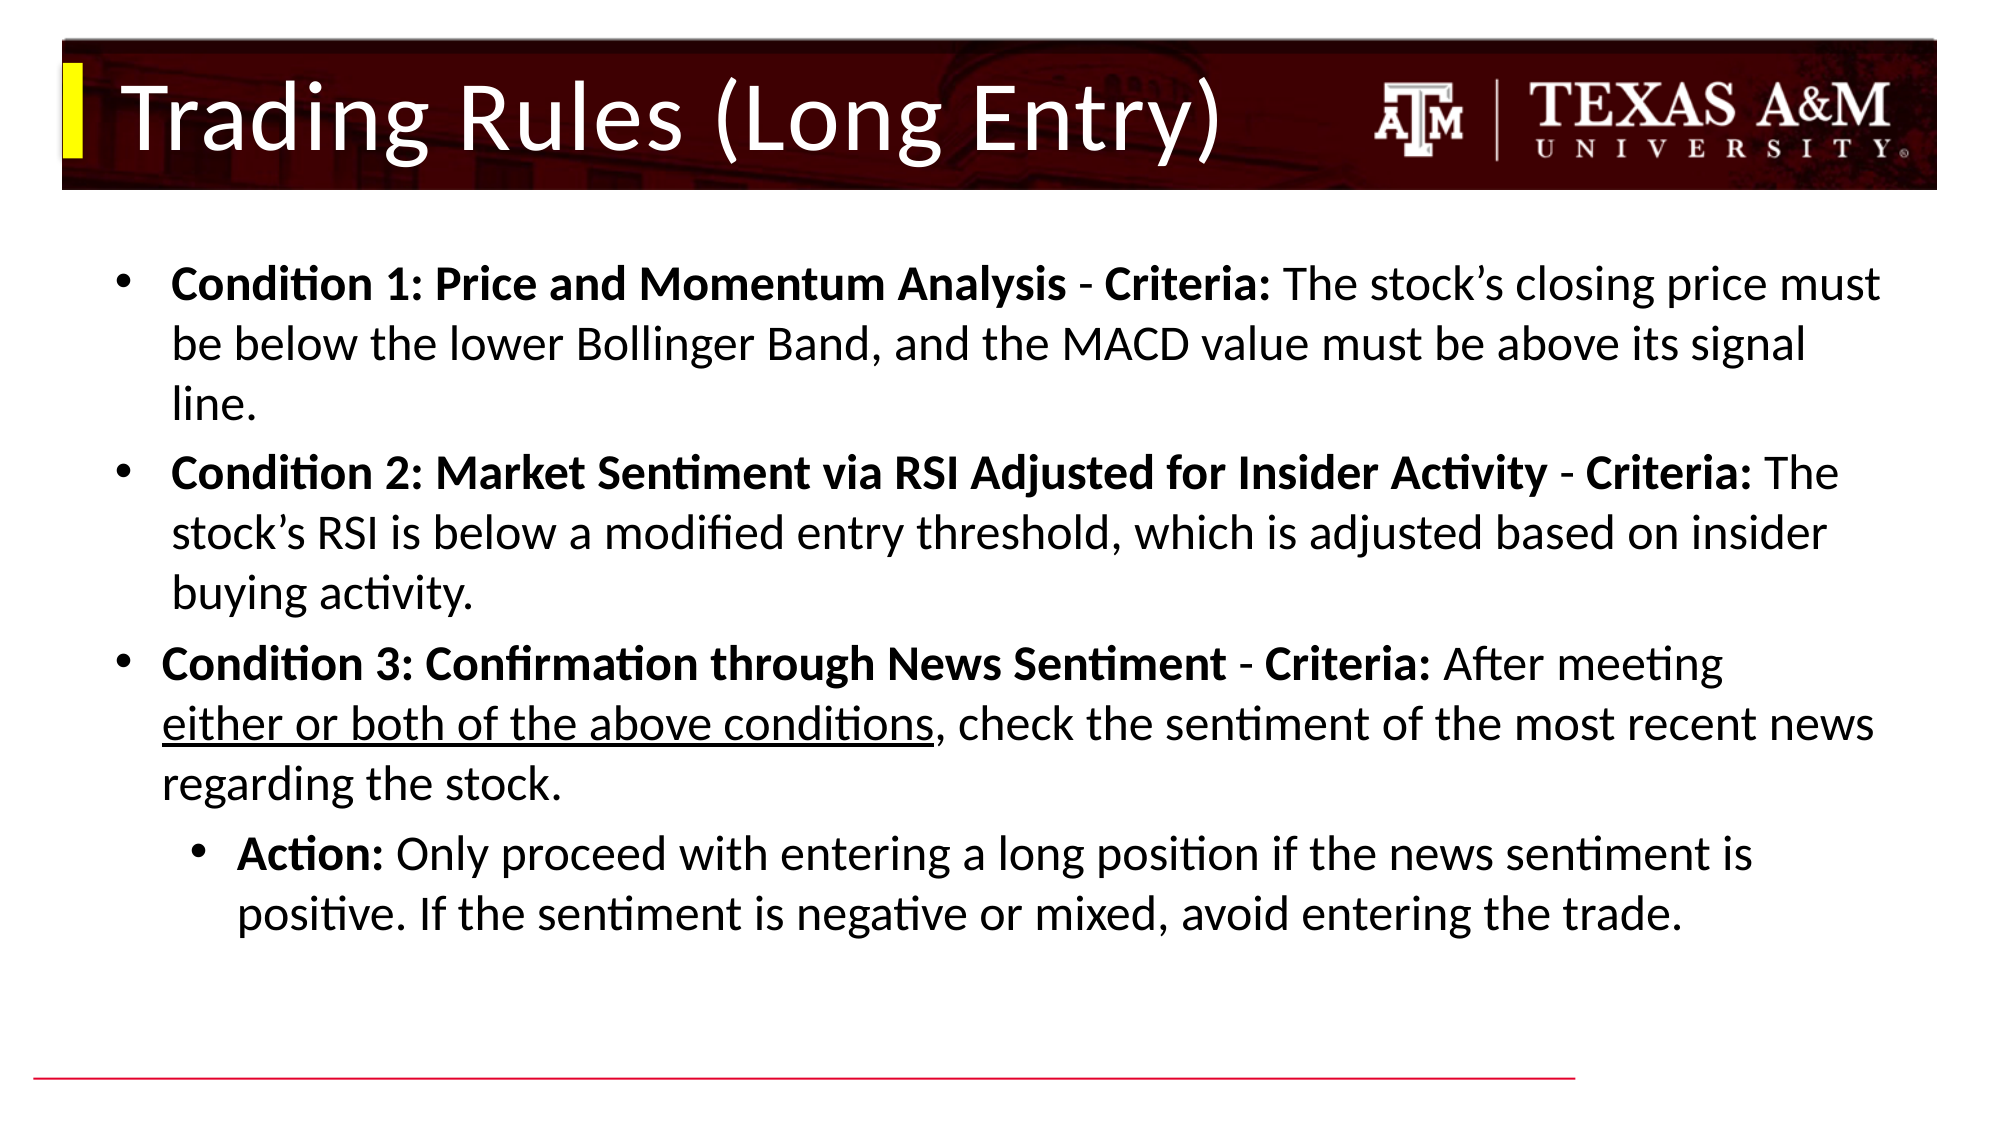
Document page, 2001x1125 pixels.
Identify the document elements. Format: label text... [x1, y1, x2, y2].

title Trading Rules (Long Entry) [105, 16, 1367, 205]
picture [1367, 37, 1937, 190]
picture [62, 37, 105, 190]
list Condition 1: Price and Momentum Analysis - Criteria: The stock’s closing price must be below the lower Bollinger Band, and the MACD value must be above its signal line. Condition 2: Market Sentiment via RSI Adjusted for Insider Activity - Criteria: The stock’s RSI is below a modified entry threshold, which is adjusted based on insider buying activity. Condition 3: Confirmation through News Sentiment - Criteria: After meeting either or both of the above conditions, check the sentiment of the most recent news regarding the stock. Action: Only proceed with entering a long position if the news sentiment is positive. If the sentiment is negative or mixed, avoid entering the trade. [99, 242, 1900, 1005]
